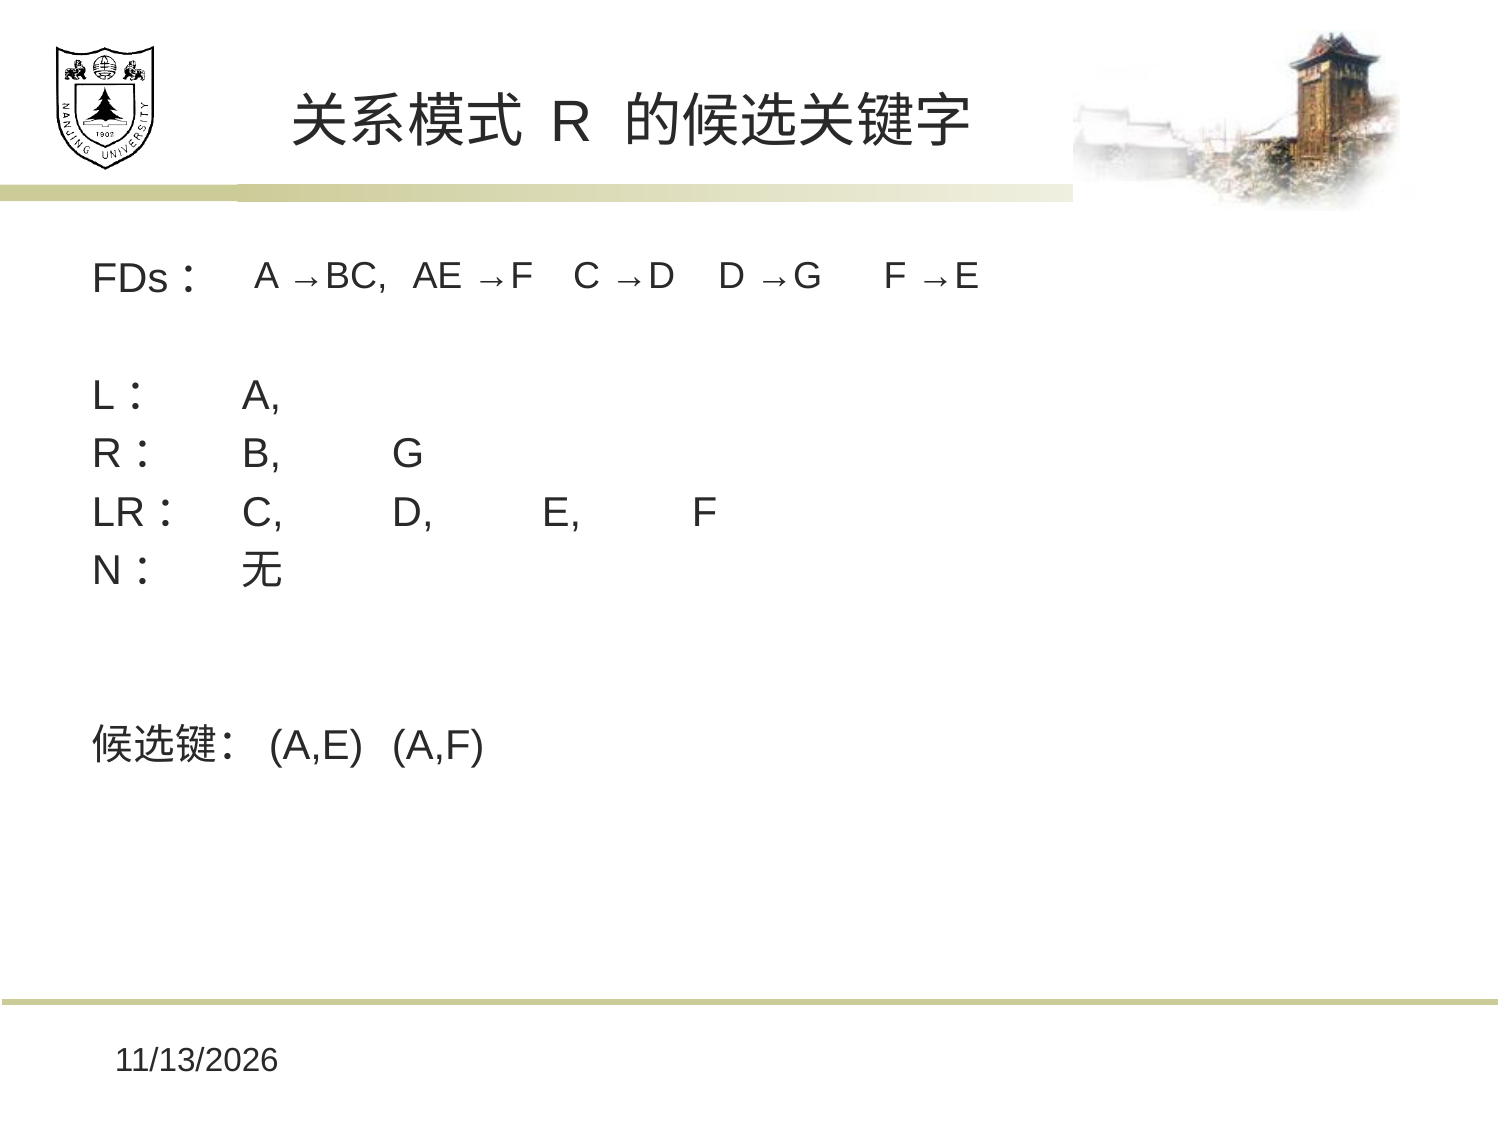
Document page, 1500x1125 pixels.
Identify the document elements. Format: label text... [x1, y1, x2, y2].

text_box A →BC, [239, 244, 397, 304]
text_box C →D [558, 243, 691, 304]
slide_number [100, 1030, 313, 1107]
picture [1073, 30, 1400, 211]
text_box F →E [868, 243, 995, 304]
title 关系模式 R 的候选关键字 [171, 66, 1093, 161]
list FDs： L： A, R： B, G LR： C, D, E, F N： 无 候选键：(A,E) (A,F) [76, 243, 1413, 965]
text_box AE →F [397, 243, 549, 349]
text_box D →G [703, 243, 838, 304]
picture [2, 999, 1498, 1005]
picture [50, 42, 160, 173]
